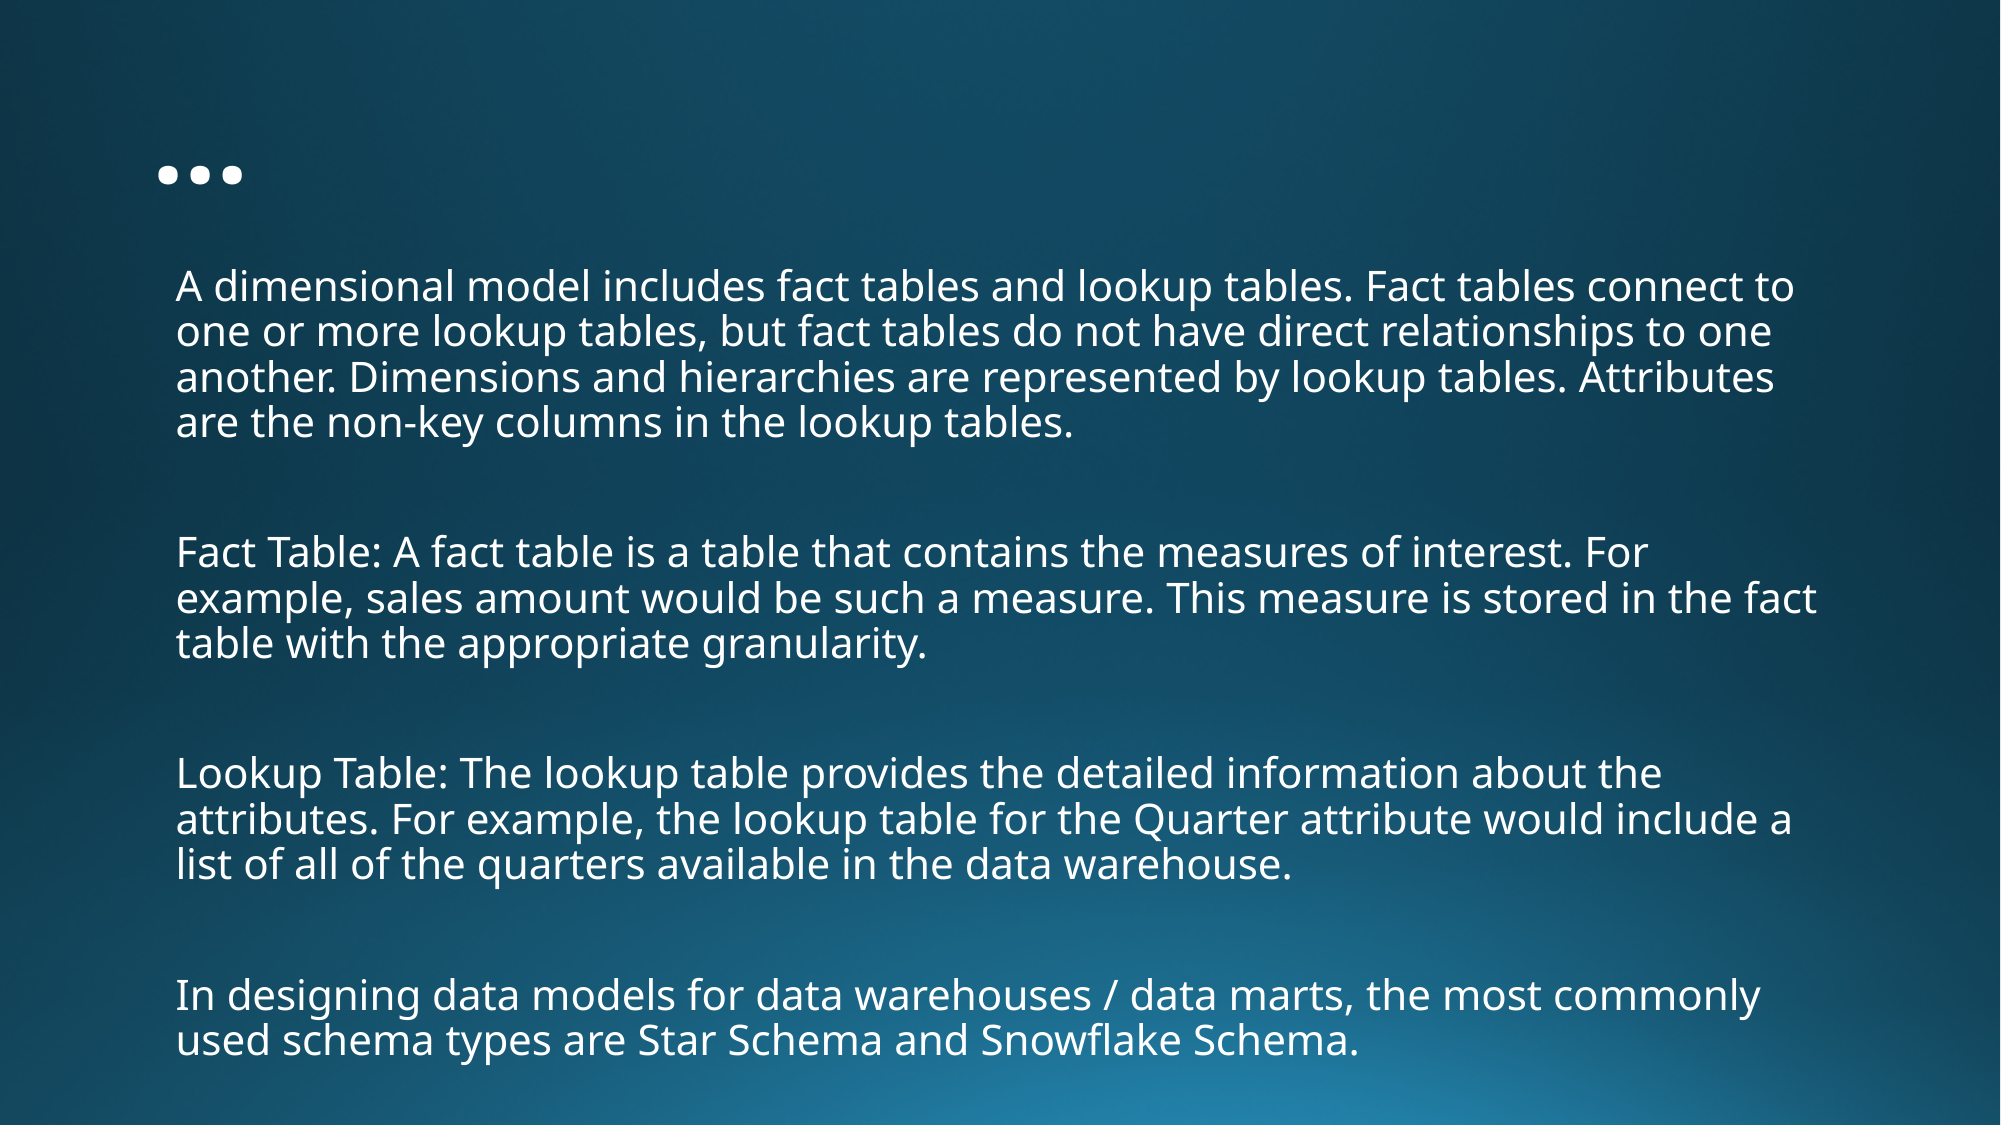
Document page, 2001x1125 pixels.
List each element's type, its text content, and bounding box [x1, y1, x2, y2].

title … [137, 59, 1863, 235]
picture [0, 0, 2001, 1125]
list A dimensional model includes fact tables and lookup tables. Fact tables connect to one or more lookup tables, but fact tables do not have direct relationships to one another. Dimensions and hierarchies are represented by lookup tables. Attributes are the non-key columns in the lookup tables. Fact Table: A fact table is a table that contains the measures of interest. For example, sales amount would be such a measure. This measure is stored in the fact table with the appropriate granularity. Lookup Table: The lookup table provides the detailed information about the attributes. For example, the lookup table for the Quarter attribute would include a list of all of the quarters available in the data warehouse. In designing data models for data warehouses / data marts, the most commonly used schema types are Star Schema and Snowflake Schema. [160, 257, 1840, 1073]
